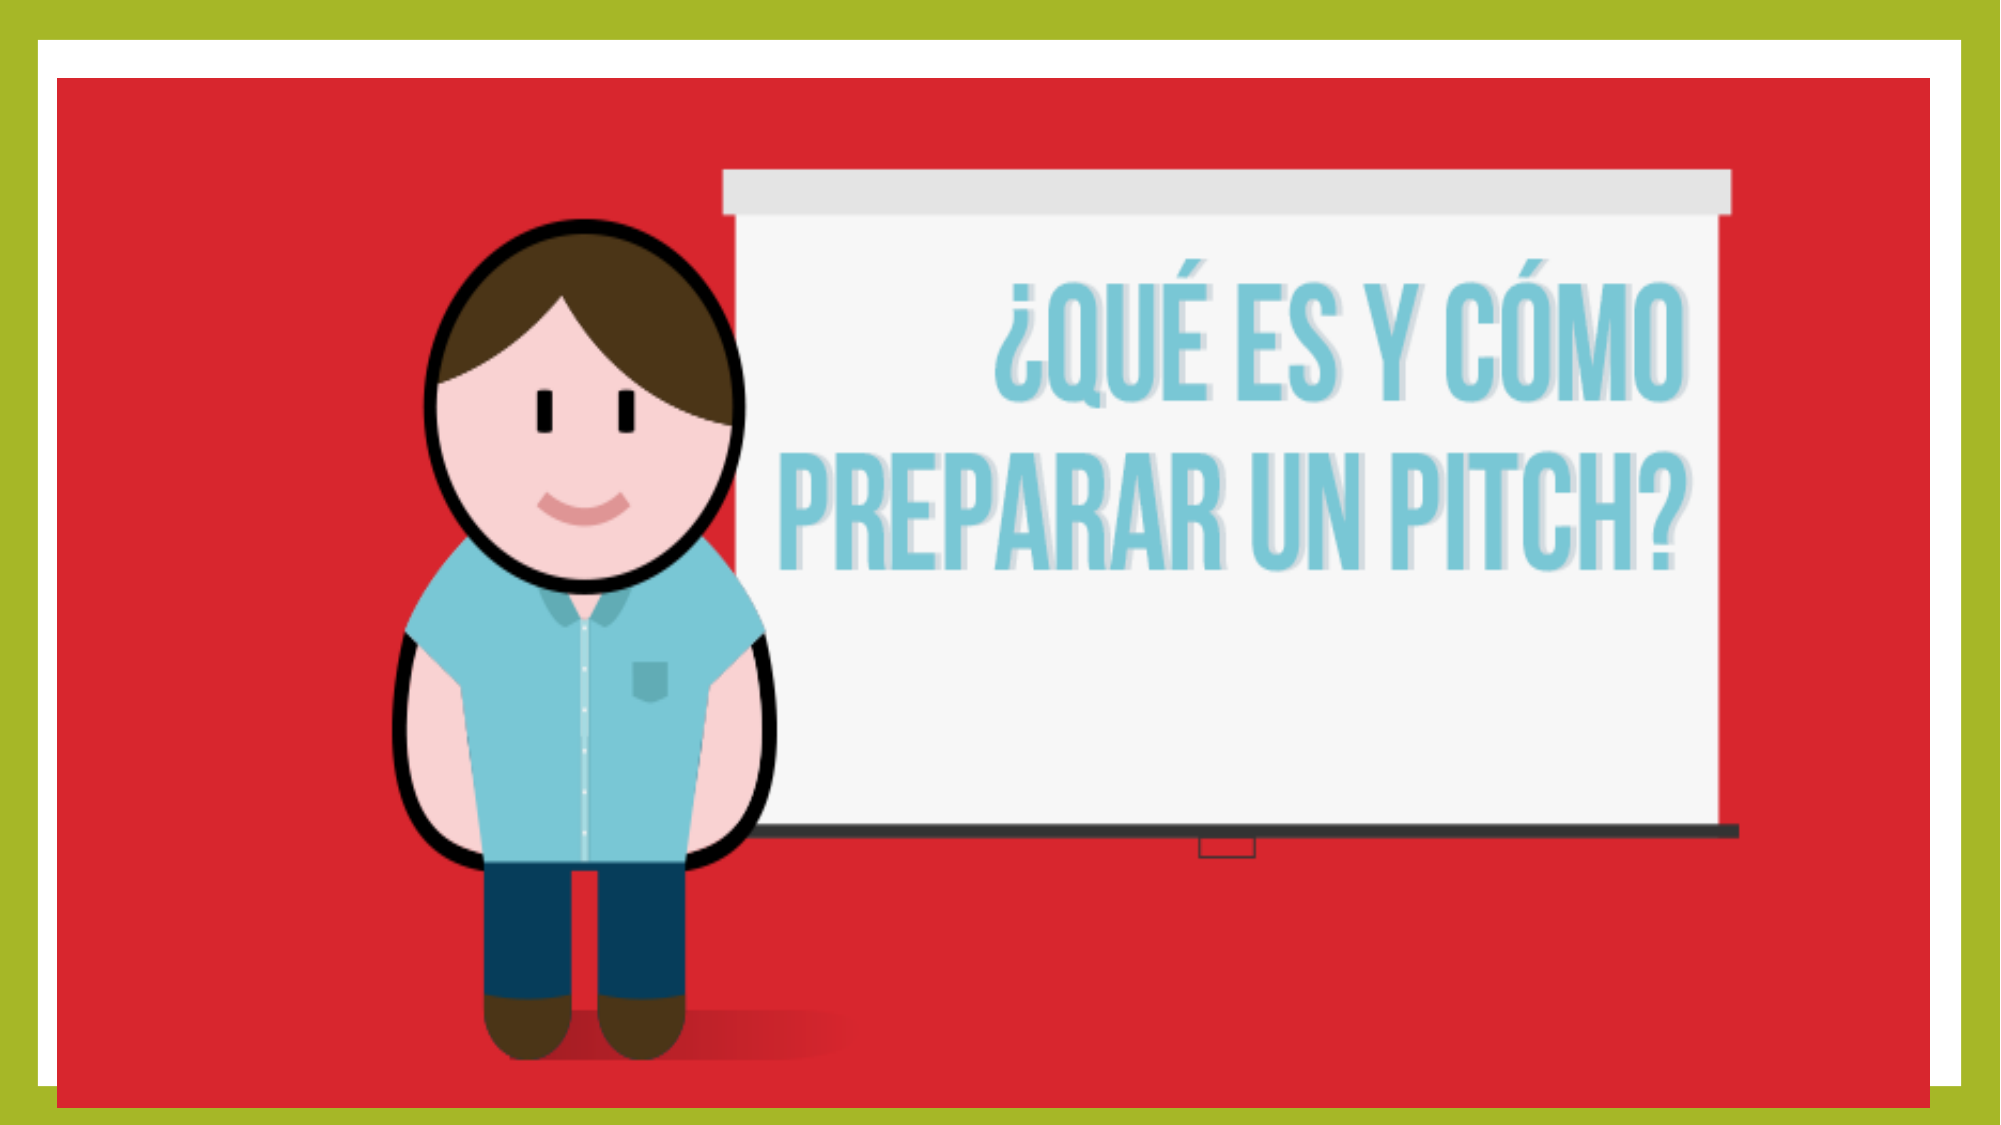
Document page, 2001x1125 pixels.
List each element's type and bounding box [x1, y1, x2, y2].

picture [57, 78, 1930, 1108]
